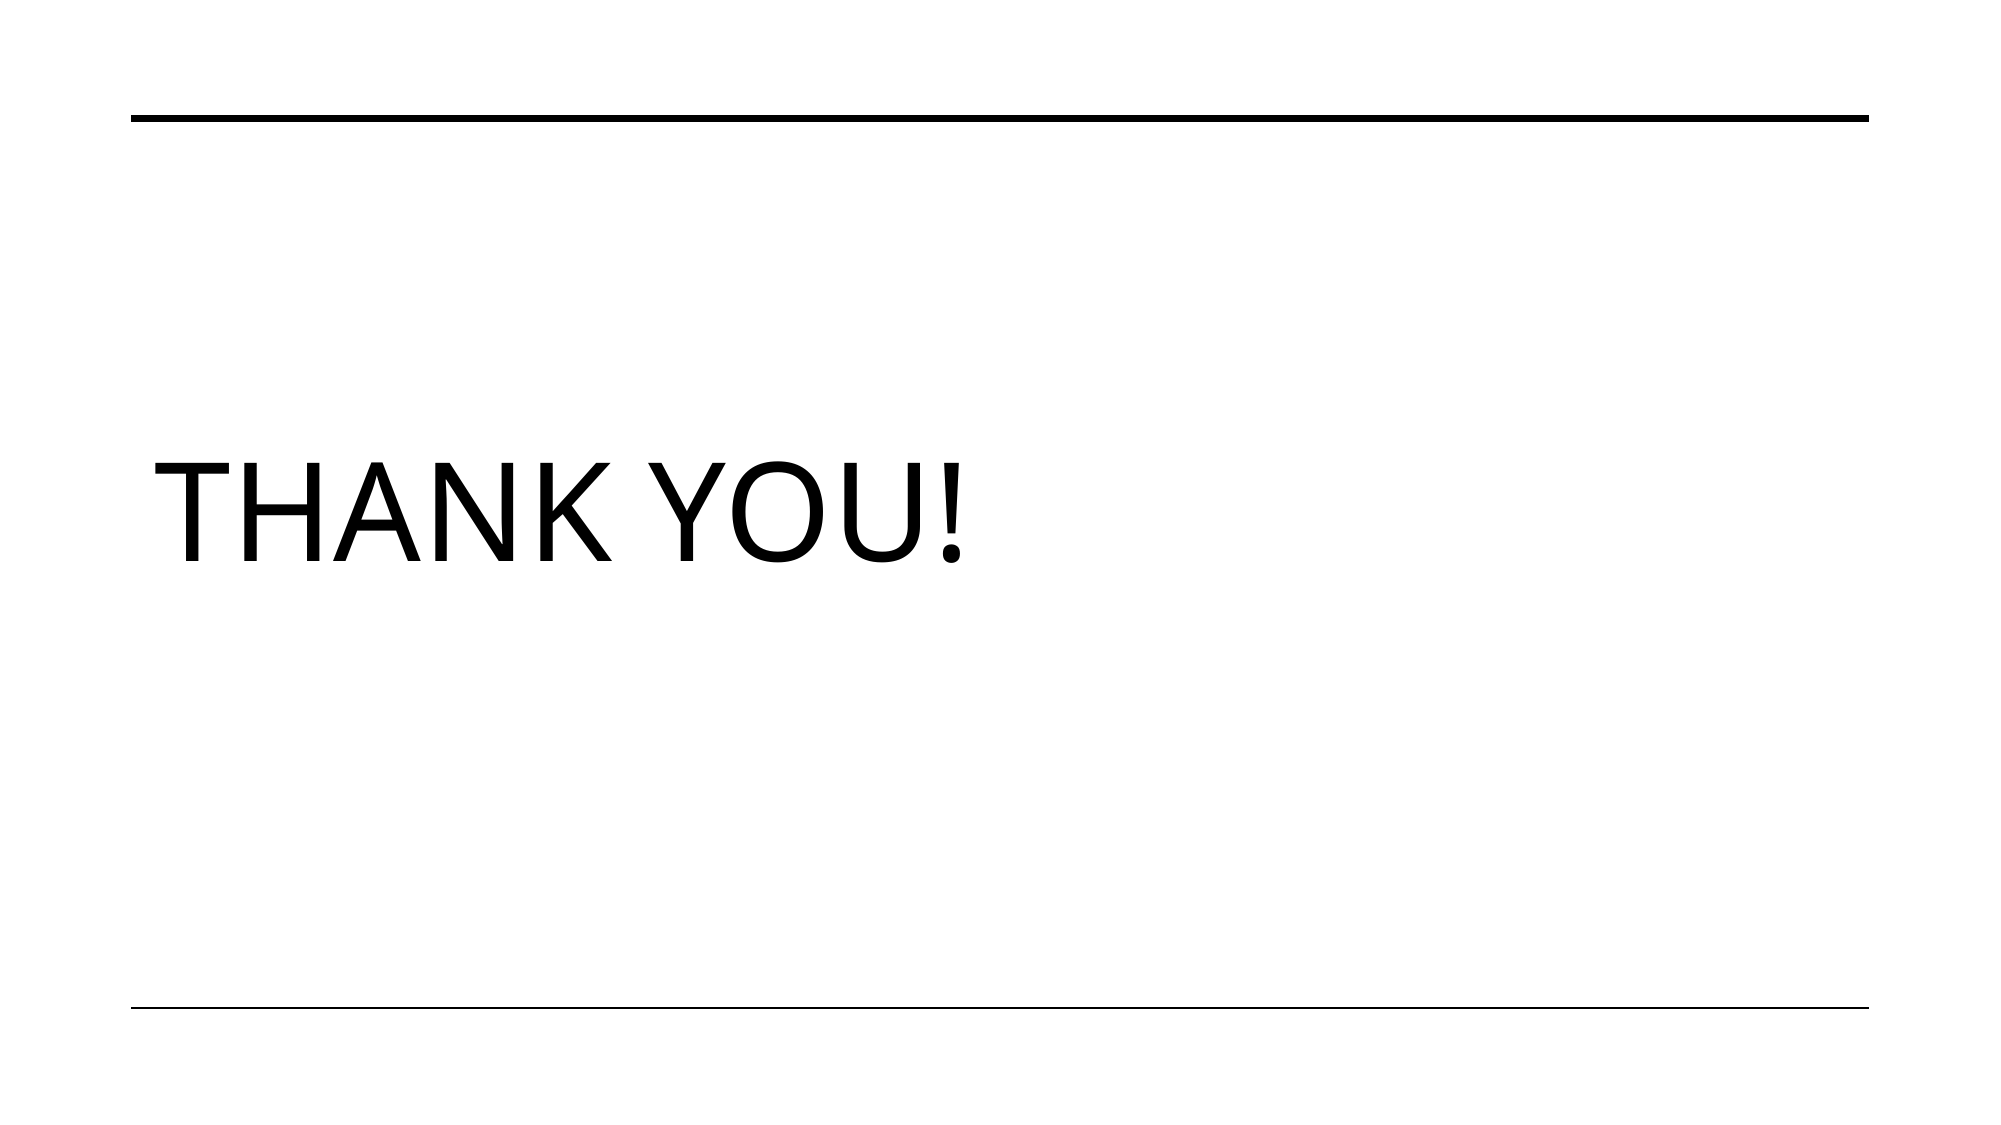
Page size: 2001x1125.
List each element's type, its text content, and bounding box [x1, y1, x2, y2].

title THANK YOU! [139, 416, 1894, 642]
